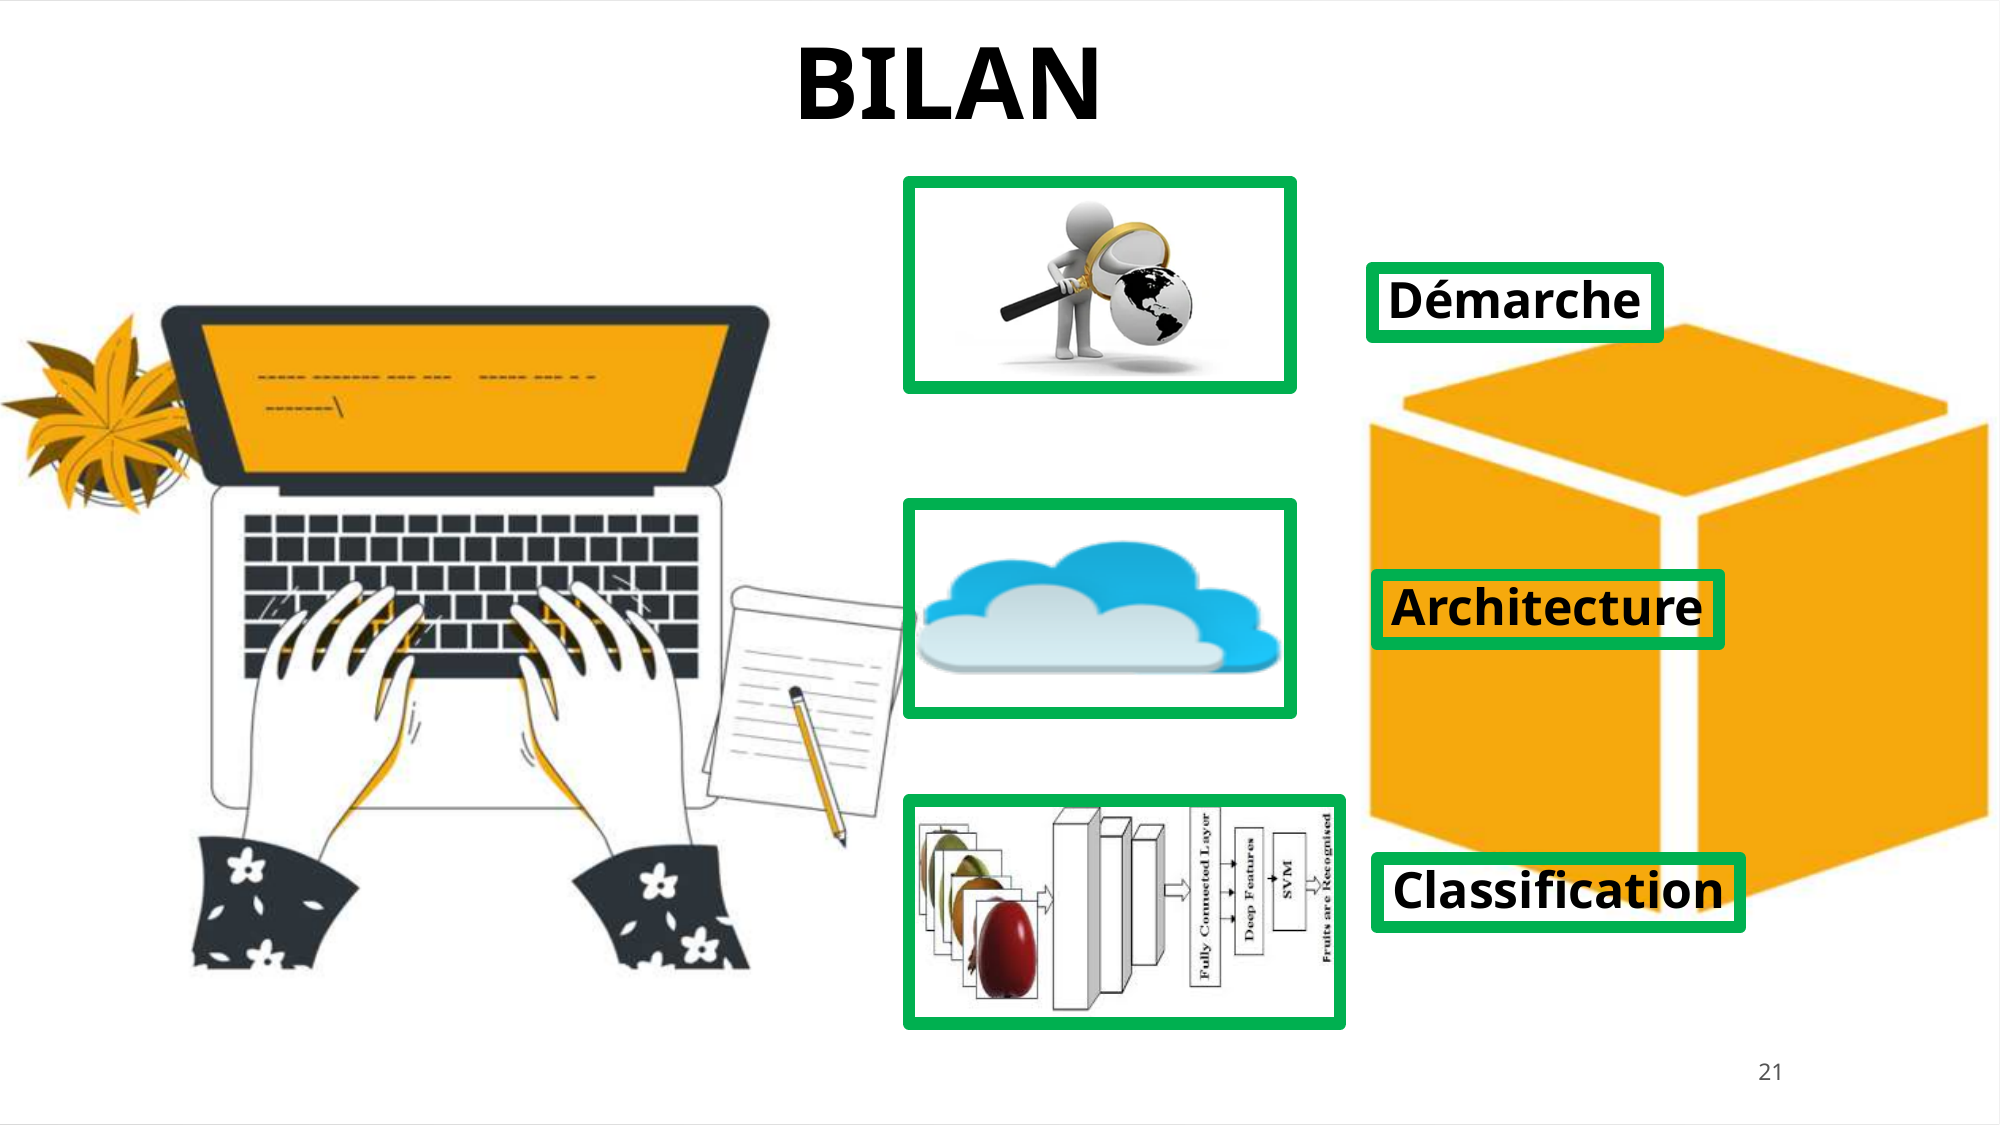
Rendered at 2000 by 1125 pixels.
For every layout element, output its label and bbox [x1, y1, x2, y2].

picture [915, 510, 1285, 707]
text_box [0, 1, 2000, 1124]
picture [915, 188, 1285, 382]
picture [915, 806, 1334, 1018]
